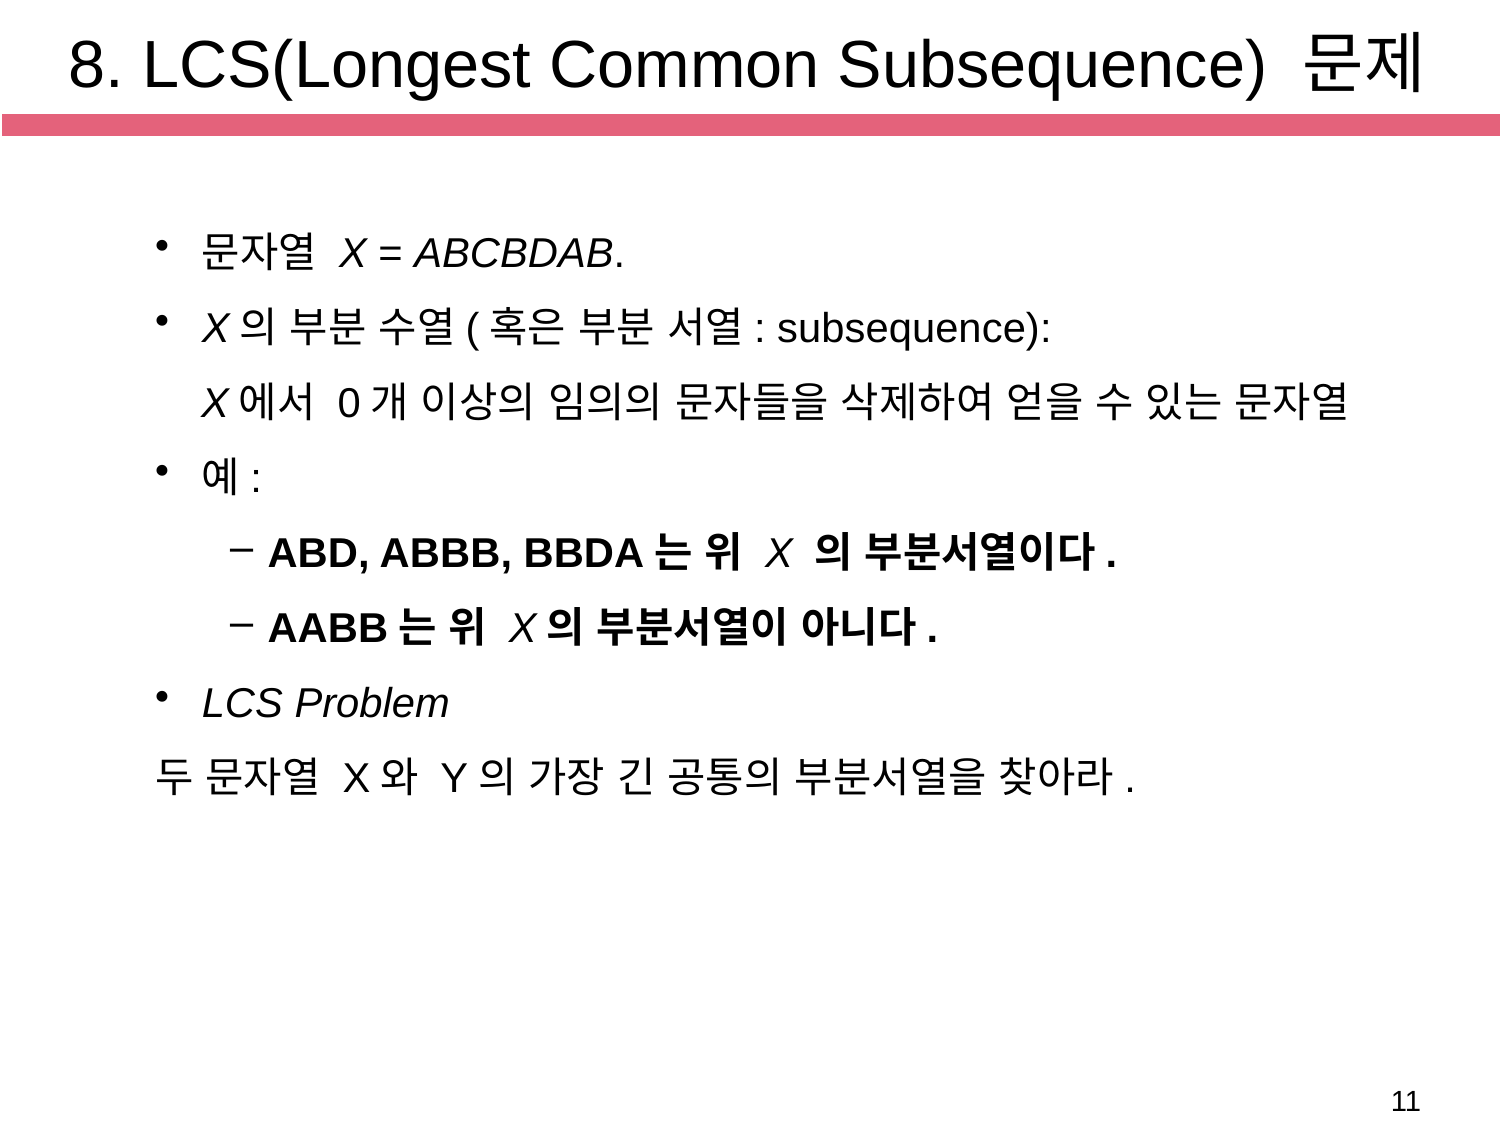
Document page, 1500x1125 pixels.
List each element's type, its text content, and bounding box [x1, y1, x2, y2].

list 문자열 X = ABCBDAB. X의 부분 수열(혹은 부분 서열: subsequence): X에서 0개 이상의 임의의 문자들을 삭제하여 얻을 수 있는 문자열 예: ABD, ABBB, BBDA는 위 X 의 부분서열이다. AABB는 위 X의 부분서열이 아니다. LCS Problem 두 문자열 X와 Y의 가장 긴 공통의 부분서열을 찾아라. [64, 446, 1424, 1025]
list 문자열 X = ABCBDAB. X의 부분 수열(혹은 부분 서열: subsequence): X에서 0개 이상의 임의의 문자들을 삭제하여 얻을 수 있는 문자열 예: ABD, ABBB, BBDA는 위 X 의 부분서열이다. AABB는 위 X의 부분서열이 아니다. LCS Problem 두 문자열 X와 Y의 가장 긴 공통의 부분서열을 찾아라. [64, 218, 1424, 335]
list 문자열 X = ABCBDAB. X의 부분 수열(혹은 부분 서열: subsequence): X에서 0개 이상의 임의의 문자들을 삭제하여 얻을 수 있는 문자열 예: ABD, ABBB, BBDA는 위 X 의 부분서열이다. AABB는 위 X의 부분서열이 아니다. LCS Problem 두 문자열 X와 Y의 가장 긴 공통의 부분서열을 찾아라. [64, 341, 1424, 445]
list 문자열 X = ABCBDAB. X의 부분 수열(혹은 부분 서열: subsequence): X에서 0개 이상의 임의의 문자들을 삭제하여 얻을 수 있는 문자열 예: ABD, ABBB, BBDA는 위 X 의 부분서열이다. AABB는 위 X의 부분서열이 아니다. LCS Problem 두 문자열 X와 Y의 가장 긴 공통의 부분서열을 찾아라. [64, 336, 1424, 340]
title 8. LCS(Longest Common Subsequence) 문제 [53, 4, 1448, 118]
